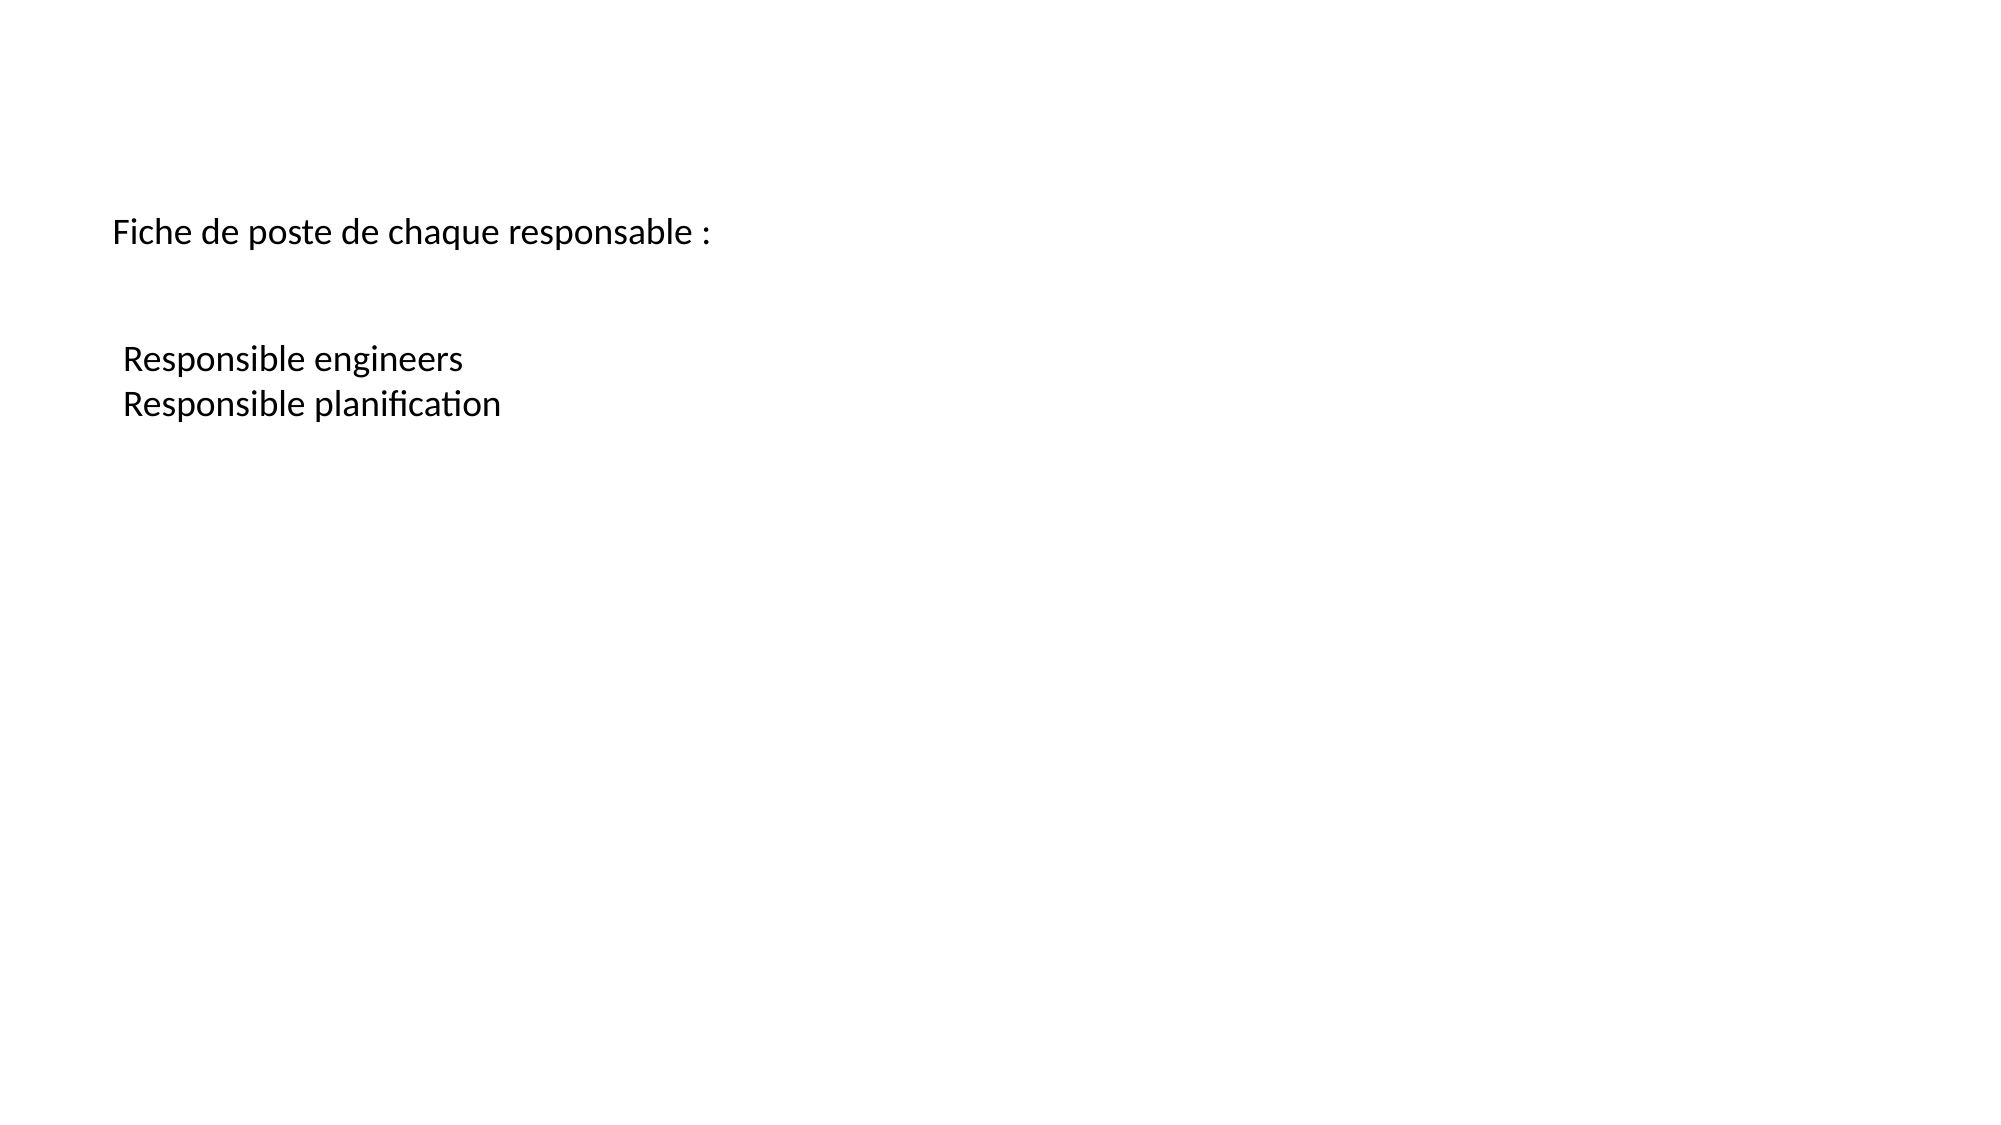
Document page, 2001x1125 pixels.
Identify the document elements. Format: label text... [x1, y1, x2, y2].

text_box Responsible engineers Responsible planification [108, 327, 1963, 432]
text_box Fiche de poste de chaque responsable : [97, 199, 778, 260]
